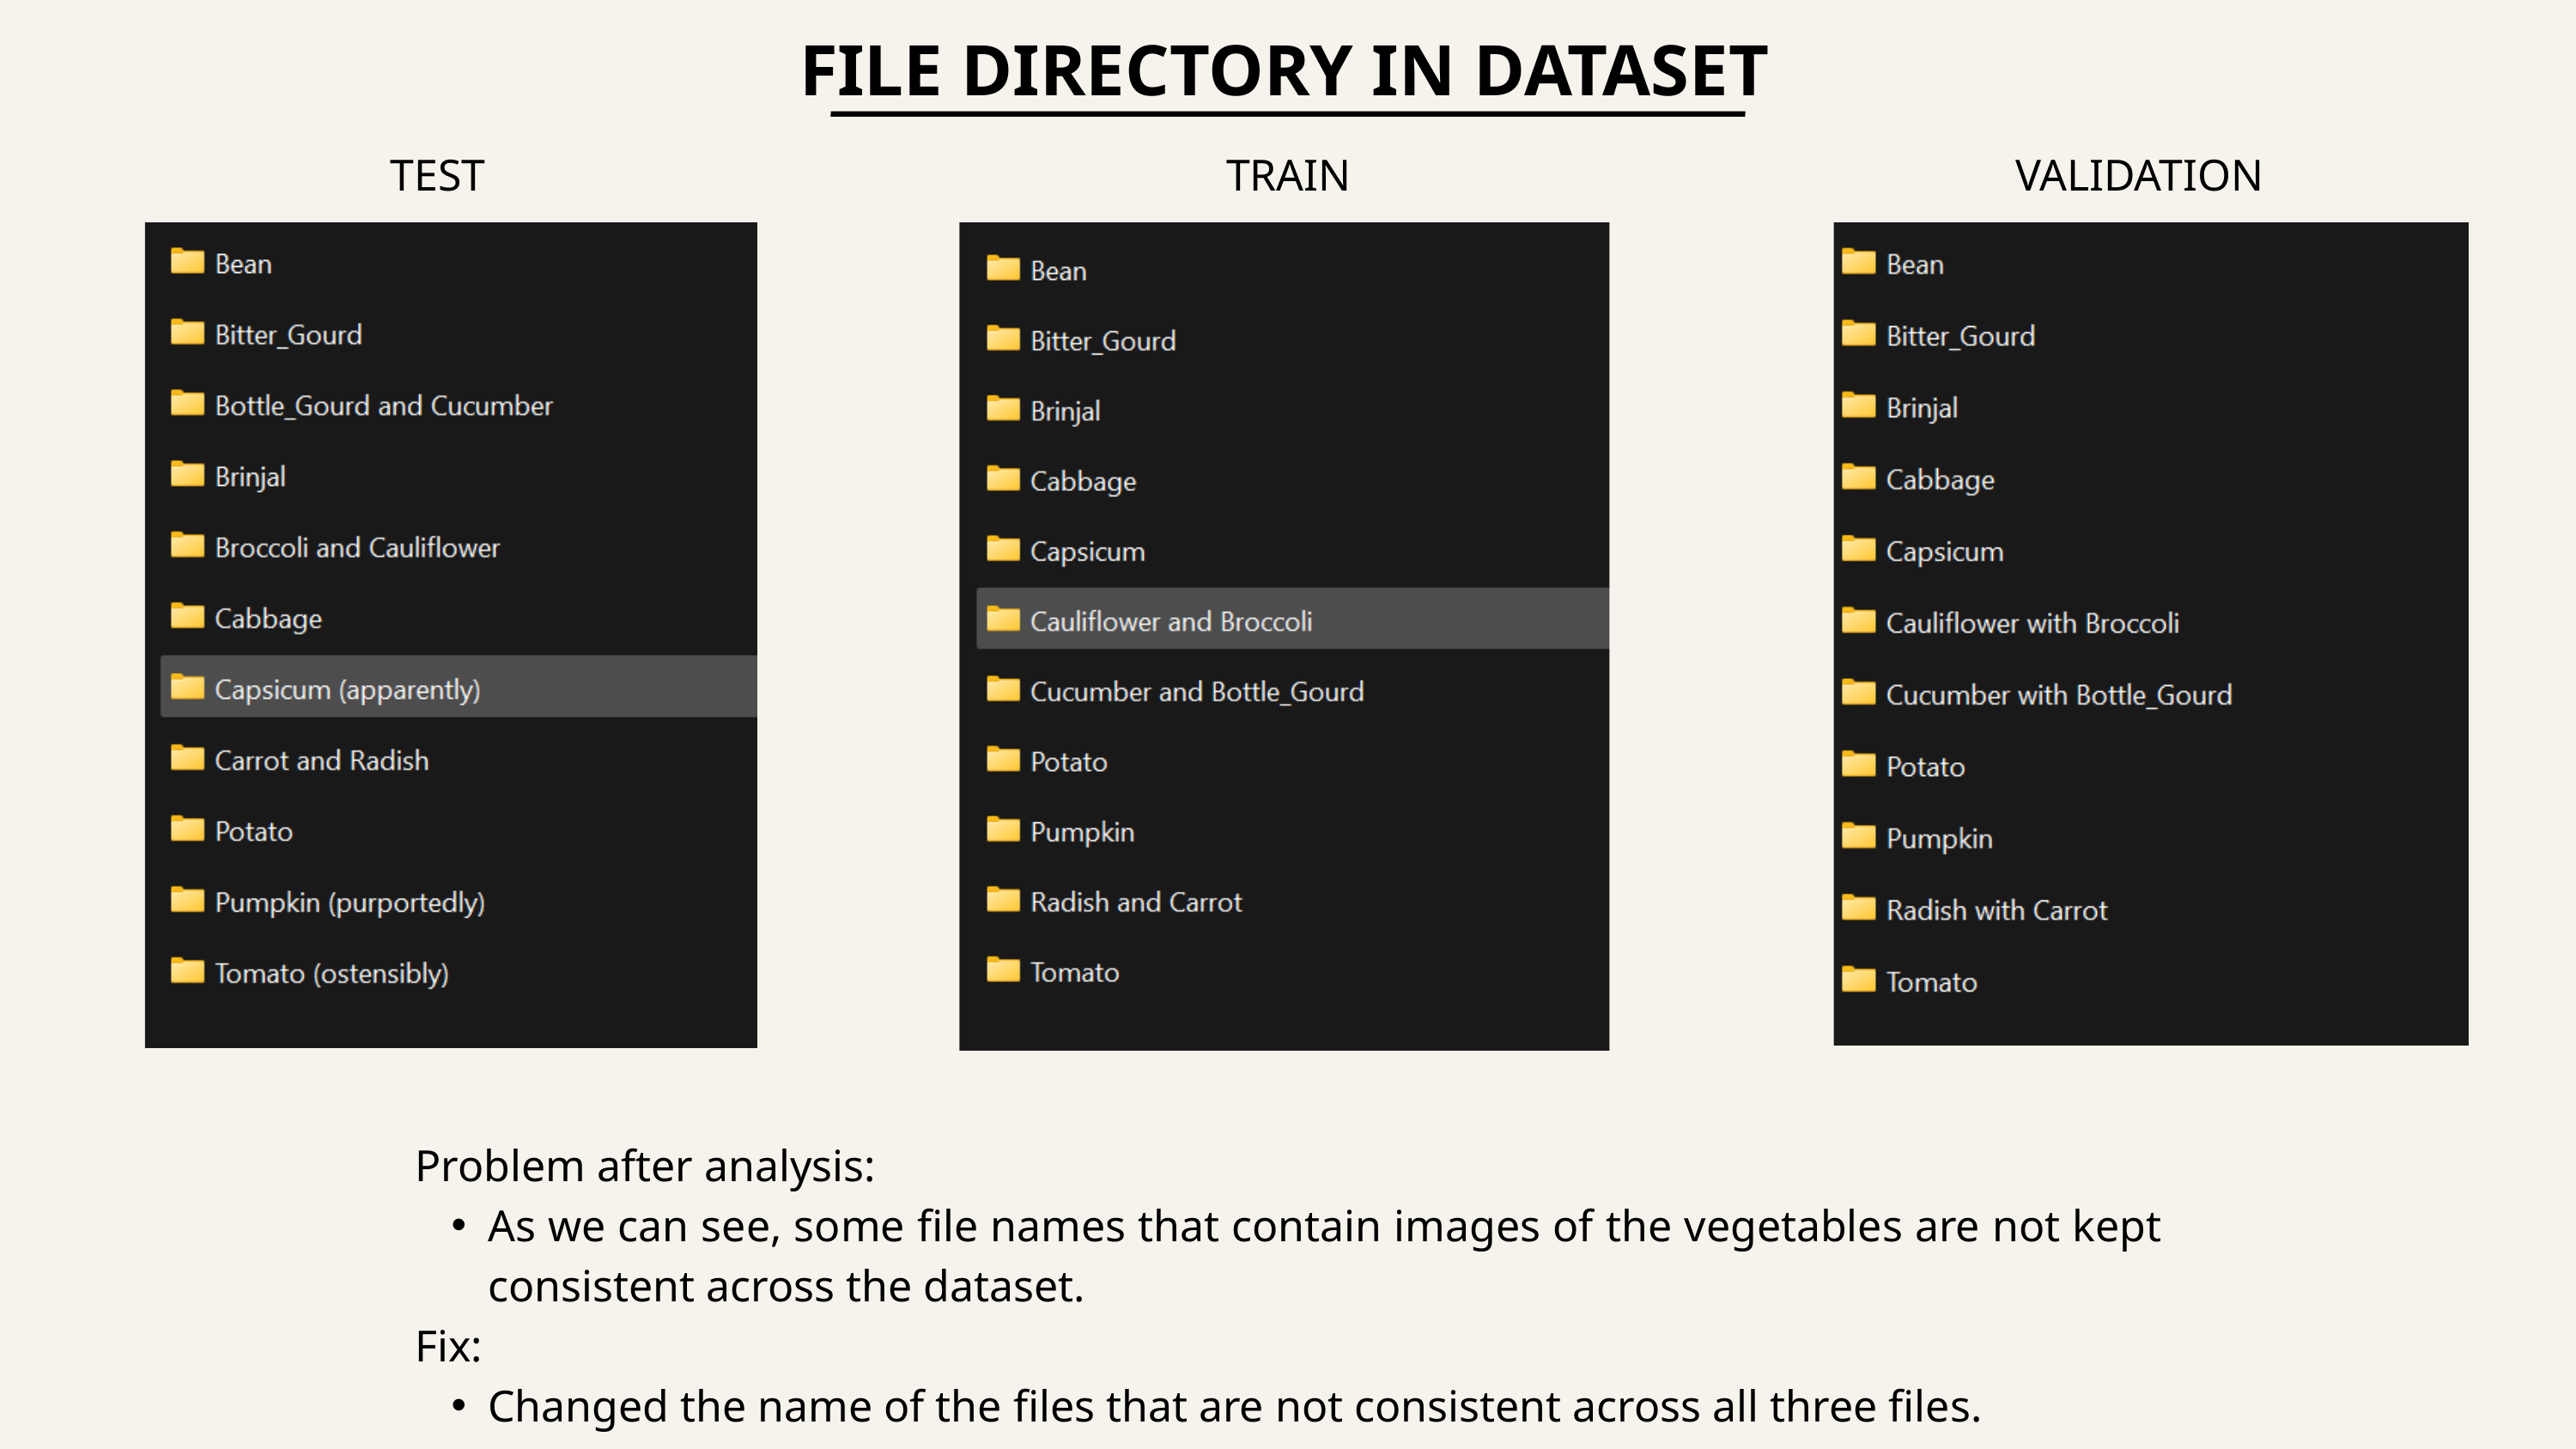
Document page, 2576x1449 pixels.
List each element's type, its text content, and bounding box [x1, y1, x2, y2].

text_box [1833, 222, 2469, 1046]
text_box Problem after analysis: As we can see, some file names that contain images of the vegetables are not kept consistent across the dataset. Fix: Changed the name of the files that are not consistent across all three files. [415, 1130, 2163, 1431]
text_box TEST [374, 139, 502, 200]
text_box [959, 222, 1610, 1051]
text_box FILE DIRECTORY IN DATASET [683, 11, 1886, 110]
text_box TRAIN [1210, 139, 1369, 200]
text_box [144, 222, 757, 1048]
text_box VALIDATION [1984, 139, 2295, 200]
